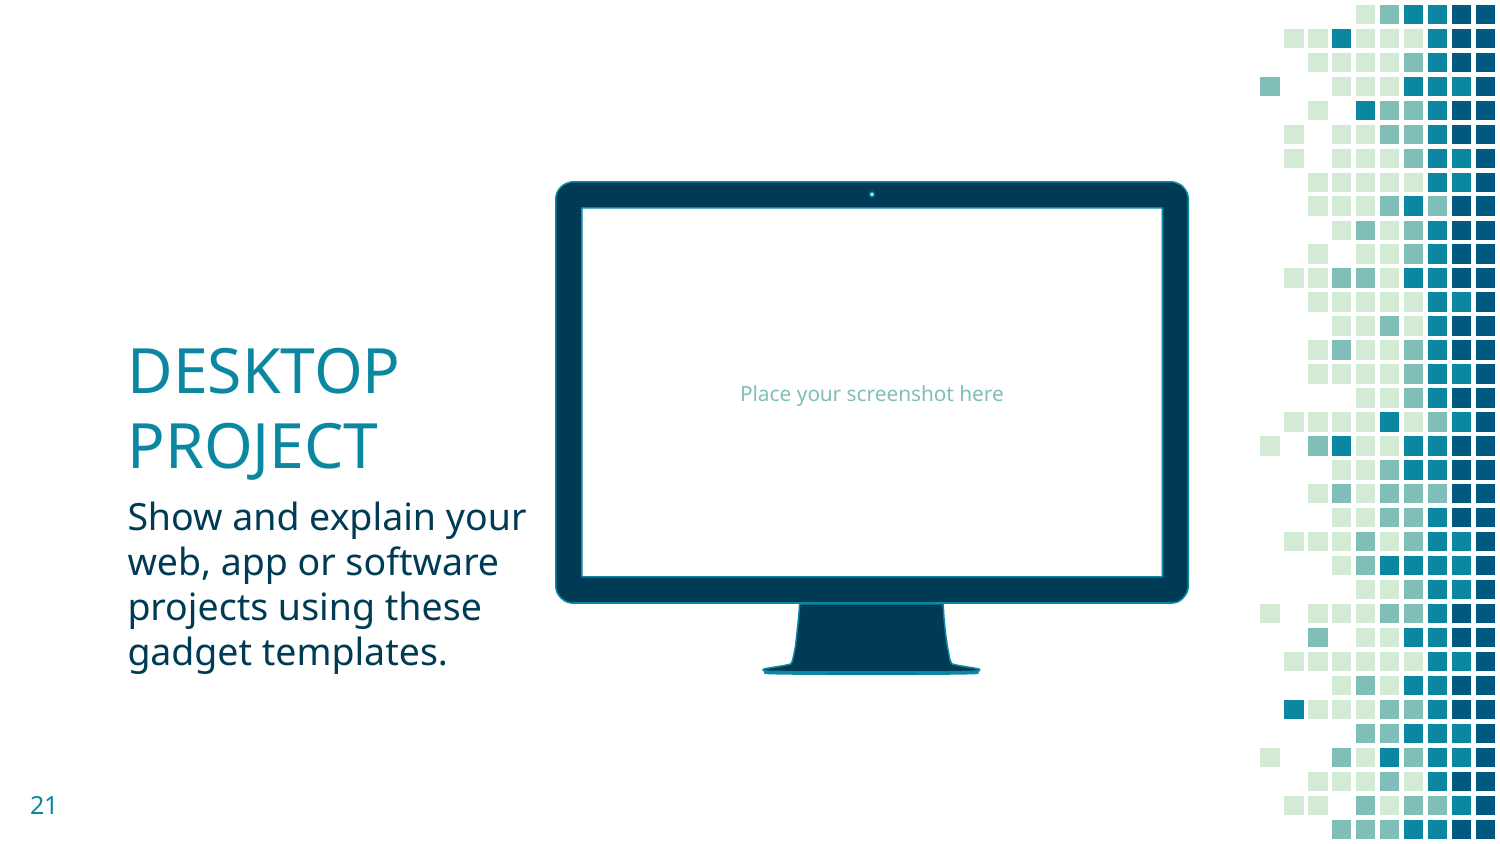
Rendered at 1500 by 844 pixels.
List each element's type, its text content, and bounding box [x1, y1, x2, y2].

text_box [564, 181, 1189, 675]
list DESKTOP PROJECT Show and explain your web, app or software projects using these gadget templates. [112, 137, 564, 689]
text_box Place your screenshot here [582, 208, 1162, 579]
slide_number 21 [15, 774, 105, 839]
